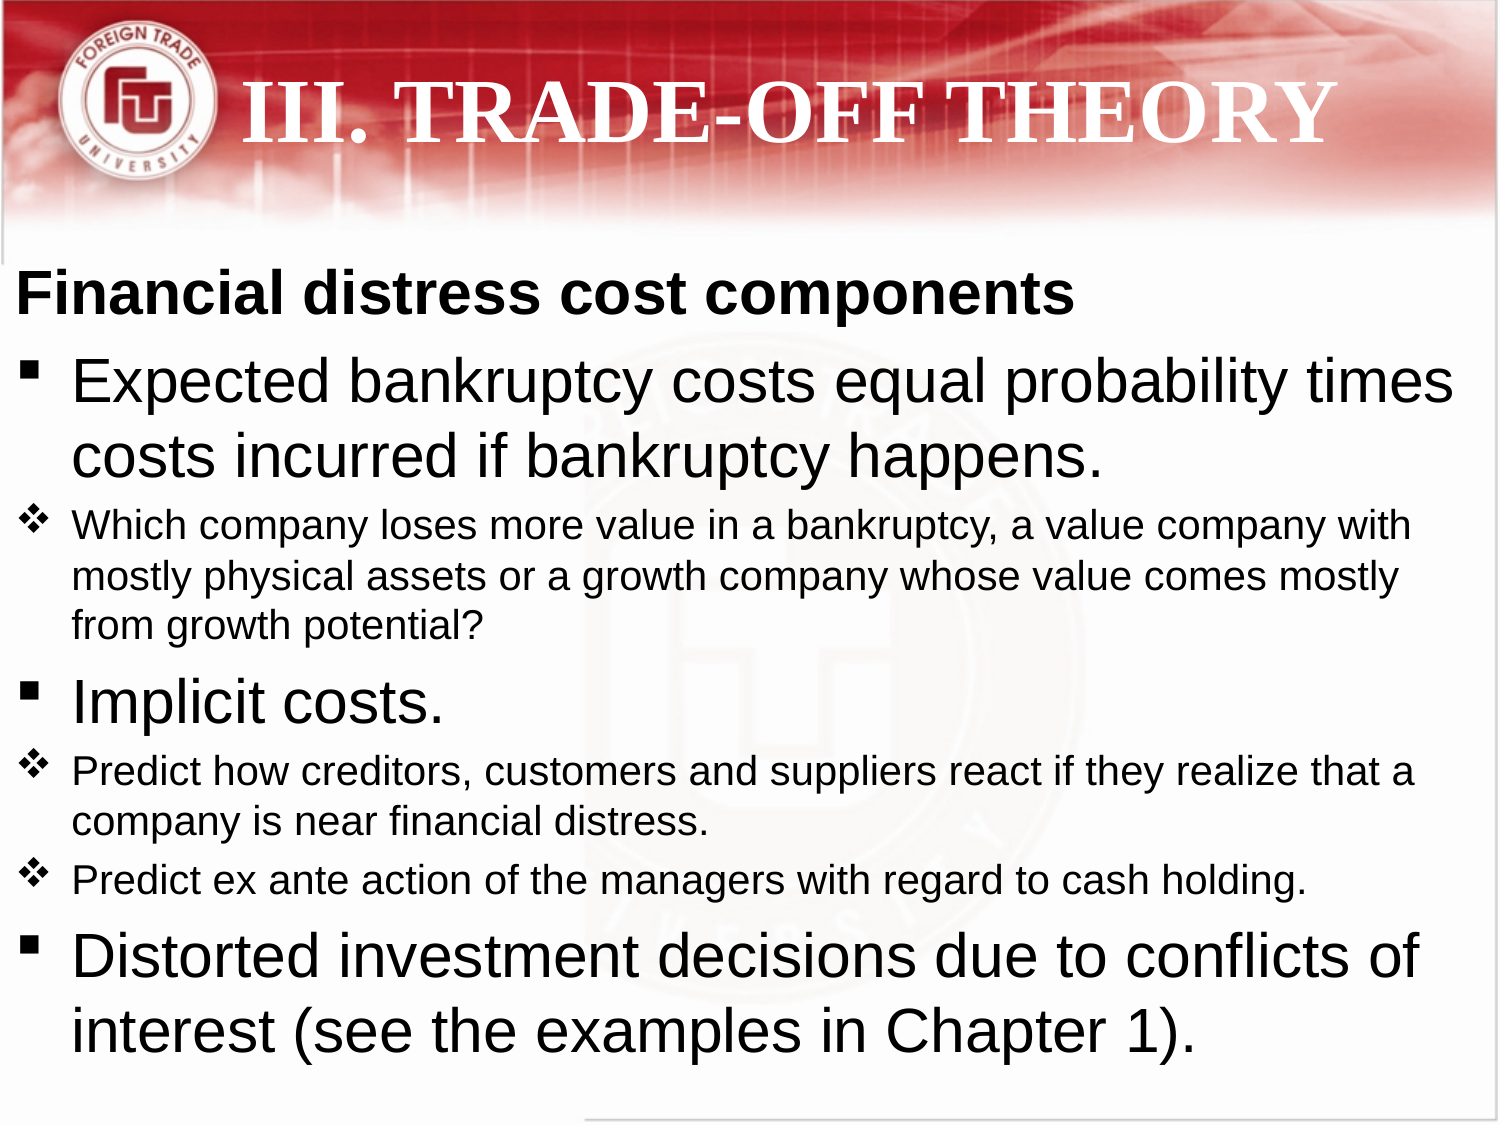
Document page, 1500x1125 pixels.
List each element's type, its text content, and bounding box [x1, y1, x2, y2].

list Financial distress cost components Expected bankruptcy costs equal probability times costs incurred if bankruptcy happens. Which company loses more value in a bankruptcy, a value company with mostly physical assets or a growth company whose value comes mostly from growth potential? Implicit costs. Predict how creditors, customers and suppliers react if they realize that a company is near financial distress. Predict ex ante action of the managers with regard to cash holding. Distorted investment decisions due to conflicts of interest (see the examples in Chapter 1). [0, 244, 1500, 1038]
title III. TRADE-OFF THEORY [224, 23, 1500, 188]
picture [0, 1038, 1500, 1125]
picture [0, 0, 1500, 244]
